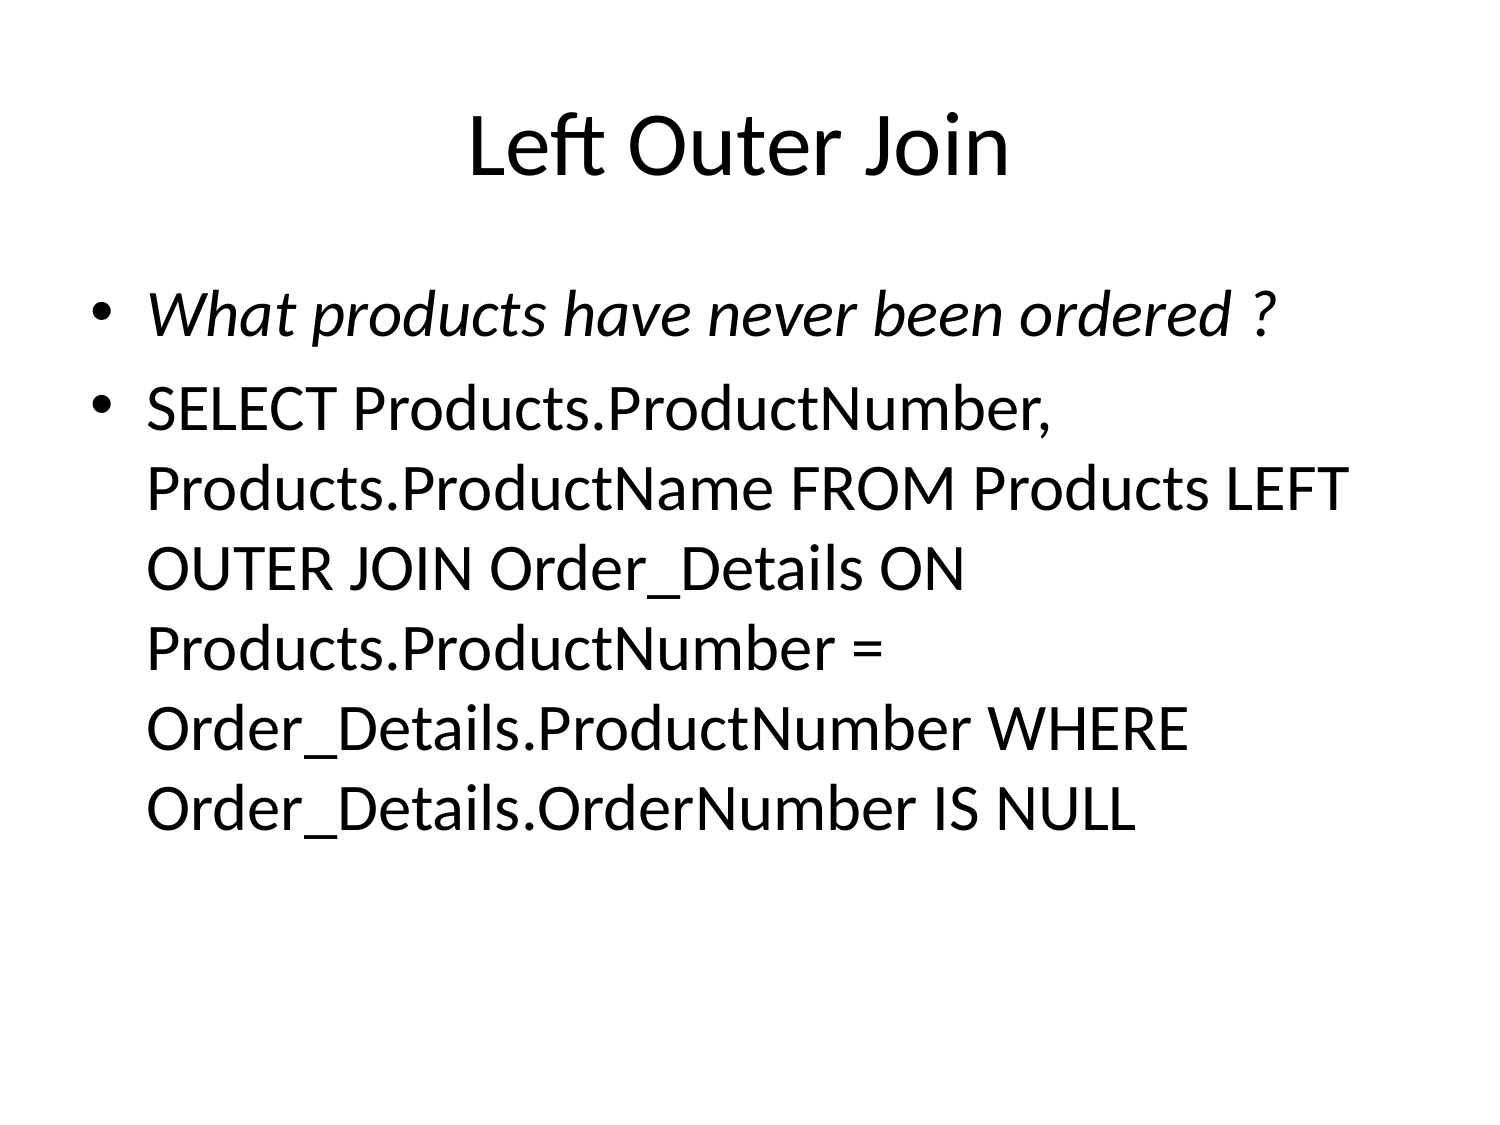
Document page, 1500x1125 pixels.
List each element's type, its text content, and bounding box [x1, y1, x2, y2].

title Left Outer Join [75, 45, 1425, 233]
list What products have never been ordered ? SELECT Products.ProductNumber, Products.ProductName FROM Products LEFT OUTER JOIN Order_Details ON Products.ProductNumber = Order_Details.ProductNumber WHERE Order_Details.OrderNumber IS NULL [75, 262, 1425, 1005]
